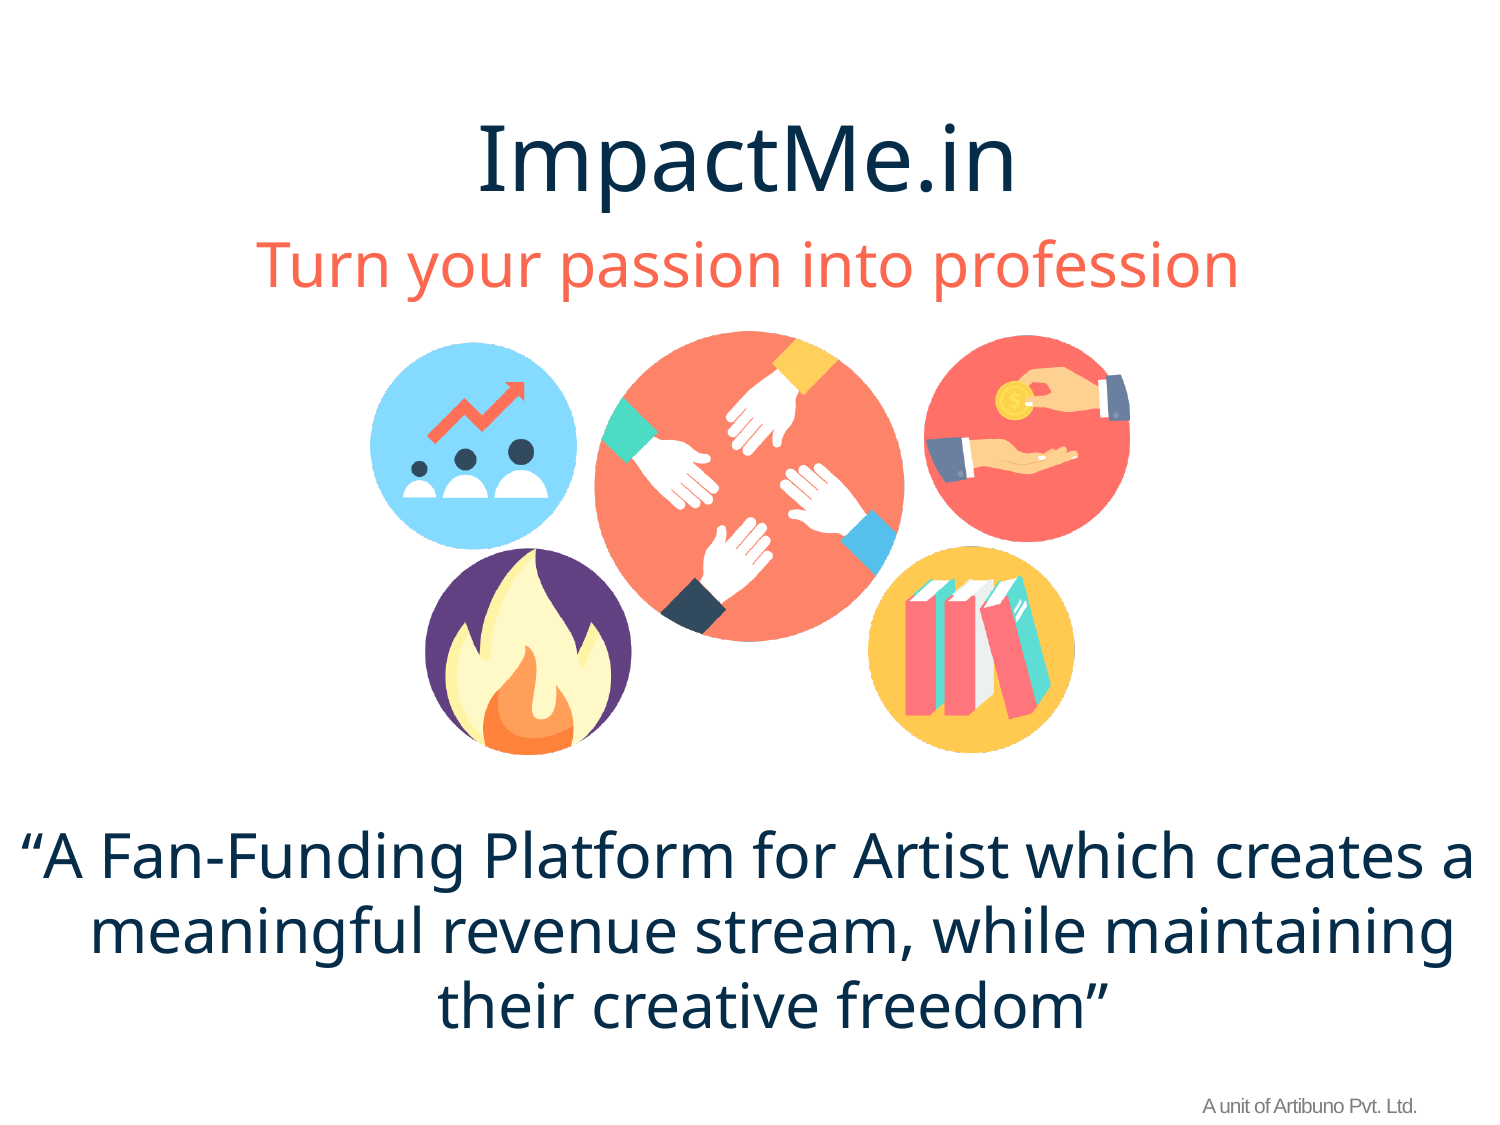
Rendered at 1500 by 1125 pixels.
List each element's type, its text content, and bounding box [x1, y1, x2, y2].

text_box Turn your passion into profession [242, 217, 1258, 307]
title ImpactMe.in [195, 97, 1302, 323]
picture [369, 331, 1131, 755]
footer A unit of Artibuno Pvt. Ltd. [1200, 1096, 1500, 1125]
text_box “A Fan-Funding Platform for Artist which creates a meaningful revenue stream, while maintaining their creative freedom” [0, 813, 1499, 1041]
